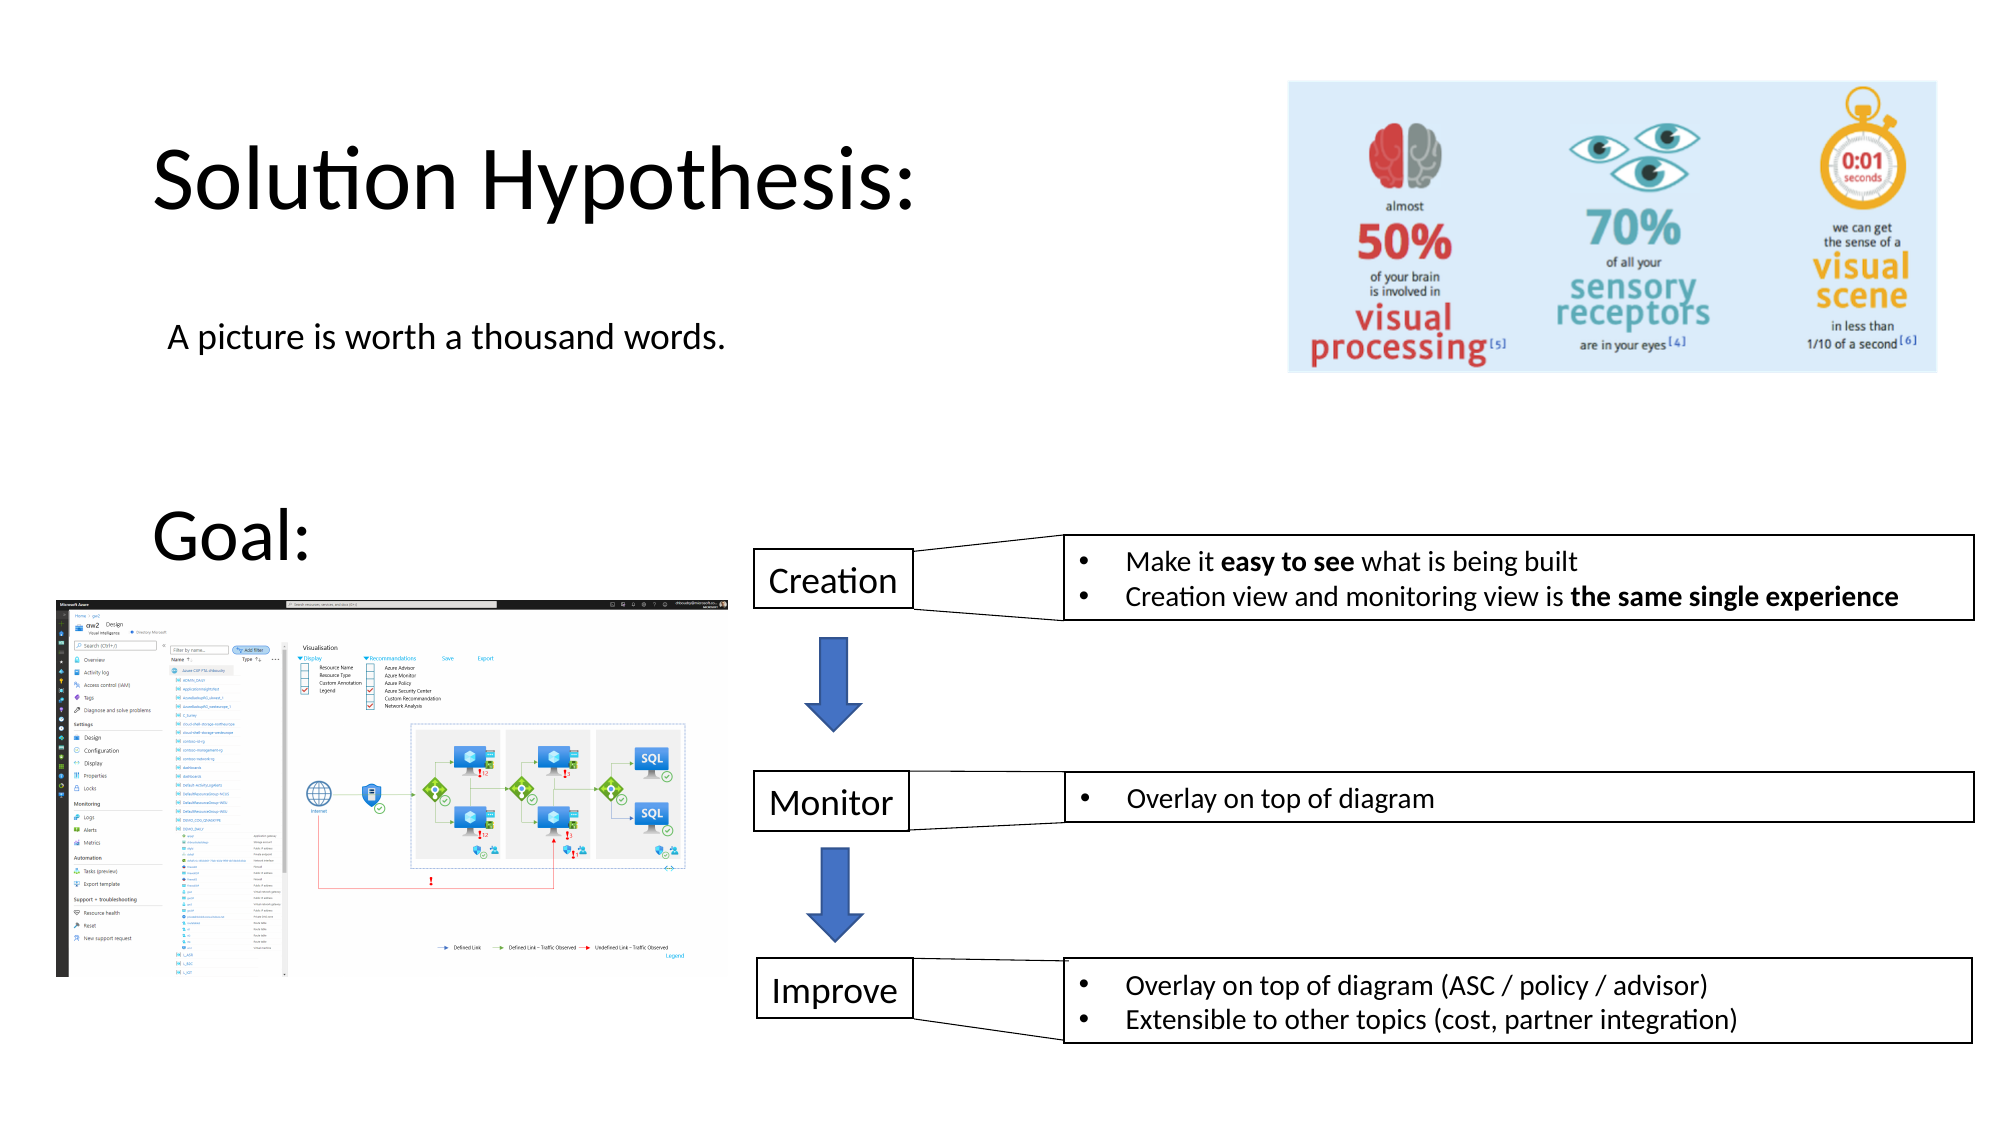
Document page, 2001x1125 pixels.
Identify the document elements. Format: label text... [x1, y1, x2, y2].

text_box Make it easy to see what is being built Creation view and monitoring view is the same single experience [1063, 534, 1975, 621]
text_box [804, 637, 864, 733]
text_box Overlay on top of diagram [1064, 771, 1975, 823]
text_box Creation [753, 548, 914, 609]
text_box Improve [756, 957, 914, 1019]
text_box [914, 1018, 1064, 1041]
text_box Goal: [137, 461, 410, 593]
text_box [906, 822, 1066, 831]
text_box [914, 534, 1064, 552]
text_box Monitor [753, 770, 910, 832]
text_box [805, 847, 865, 943]
text_box A picture is worth a thousand words. [152, 304, 1153, 365]
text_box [914, 609, 1064, 621]
picture [1287, 80, 1938, 374]
text_box Overlay on top of diagram (ASC / policy / advisor) Extensible to other topics (cost, partner integration) [1063, 957, 1973, 1044]
picture [56, 600, 728, 977]
title Solution Hypothesis: [137, 59, 1863, 278]
